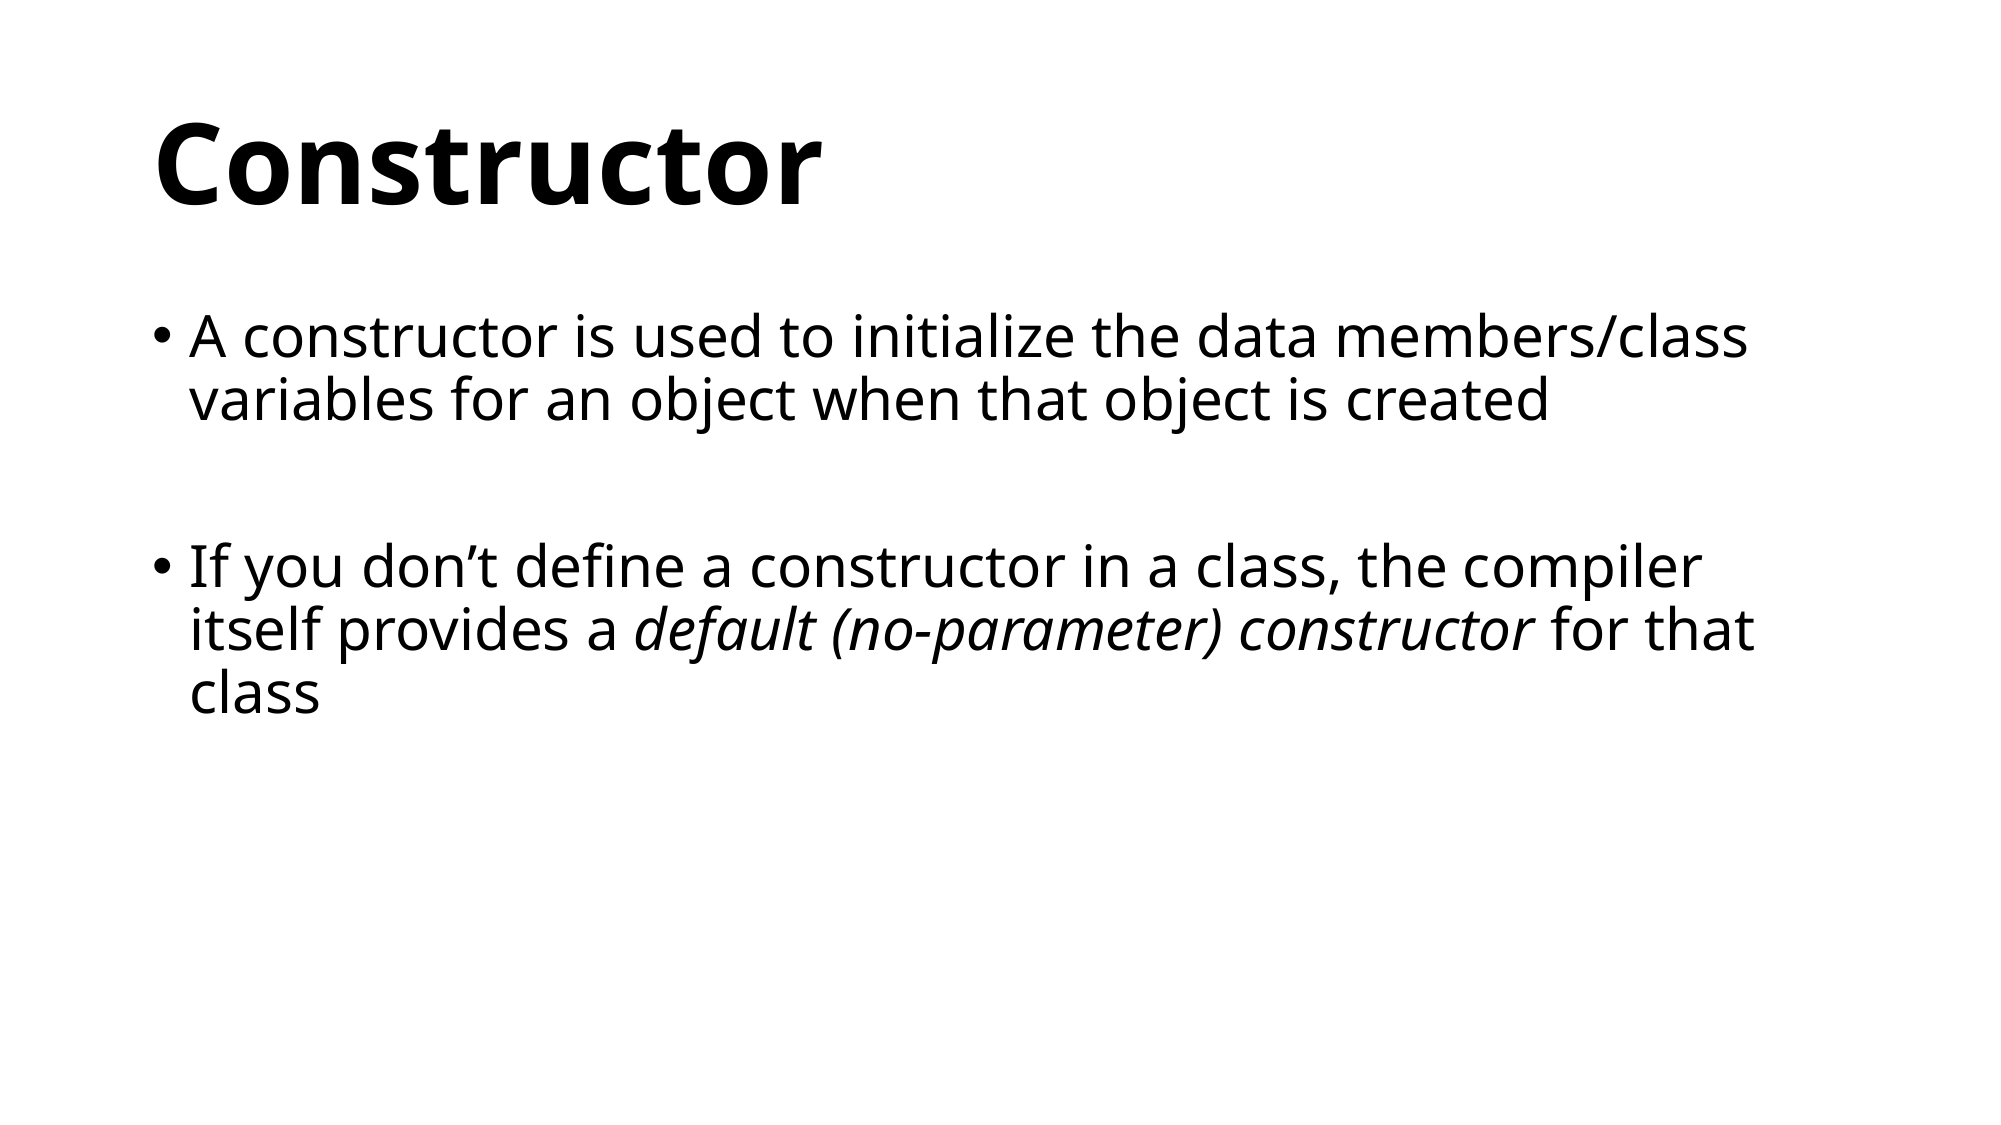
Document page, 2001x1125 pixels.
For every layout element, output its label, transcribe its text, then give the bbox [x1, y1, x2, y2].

title Constructor [137, 59, 1863, 278]
list A constructor is used to initialize the data members/class variables for an object when that object is created If you don’t define a constructor in a class, the compiler itself provides a default (no-parameter) constructor for that class [137, 299, 1863, 1014]
